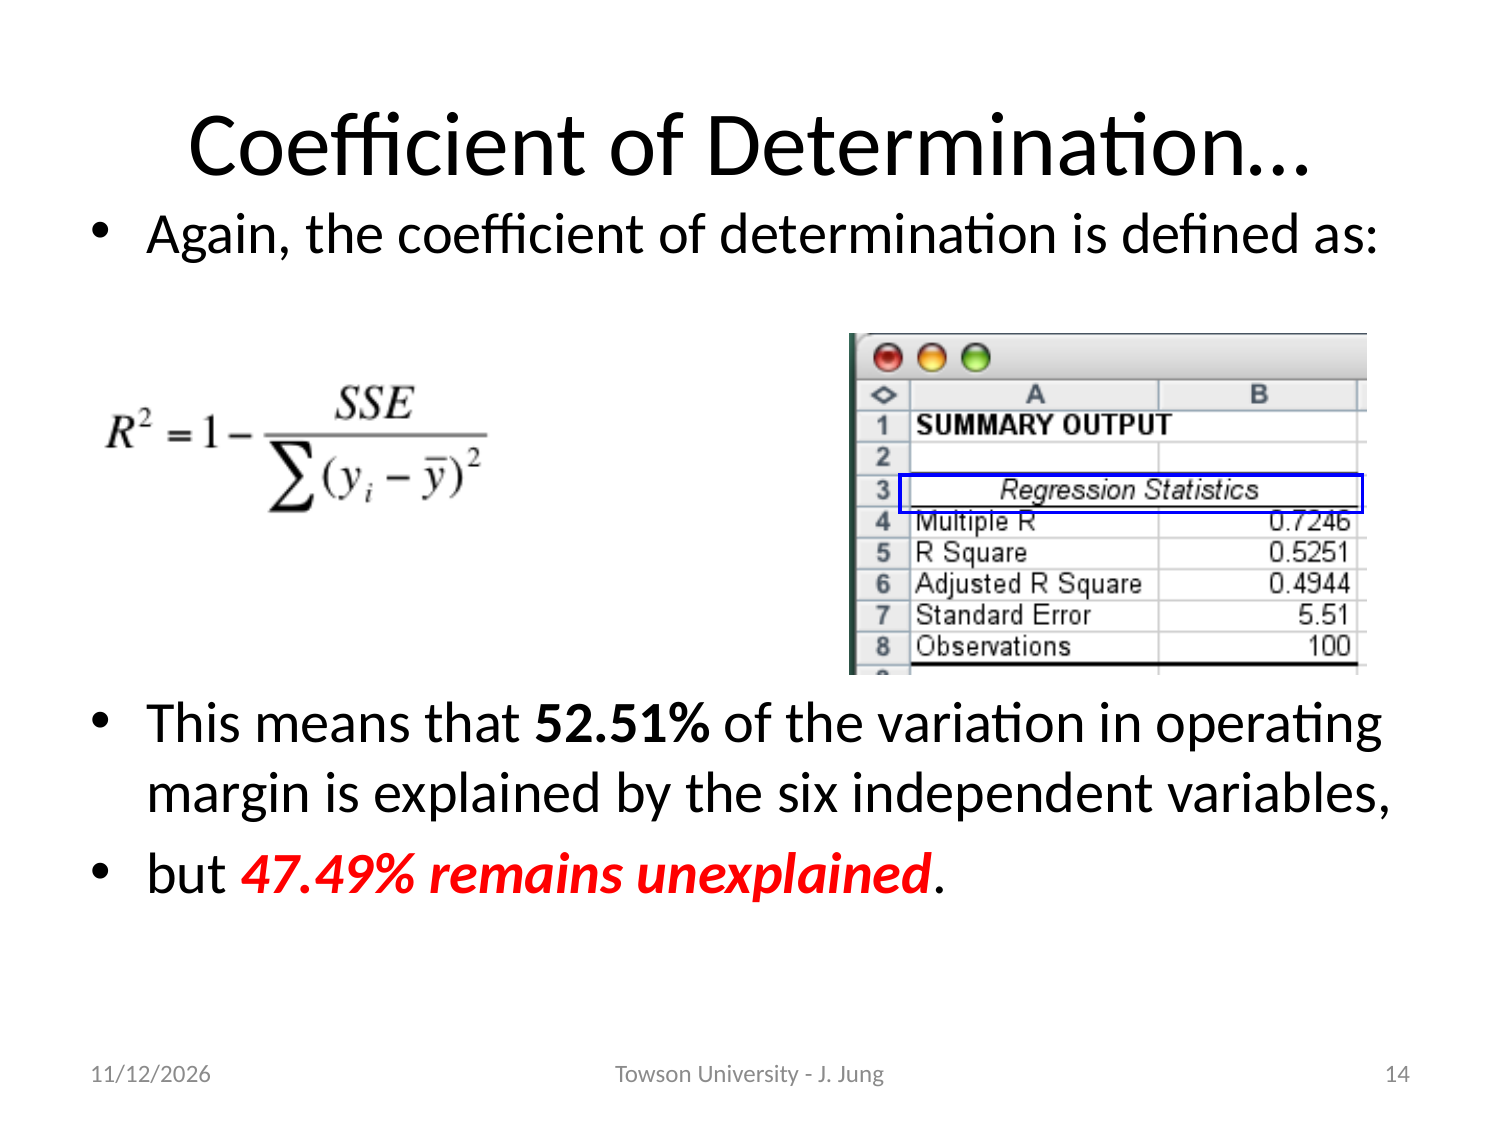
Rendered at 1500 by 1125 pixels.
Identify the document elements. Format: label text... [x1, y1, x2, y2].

picture [99, 358, 519, 532]
list Again, the coefficient of determination is defined as: This means that 52.51% of the variation in operating margin is explained by the six independent variables, but 47.49% remains unexplained. [75, 187, 1425, 1005]
slide_number 14 [1074, 1042, 1425, 1103]
title Coefficient of Determination… [75, 45, 1425, 187]
footer Towson University - J. Jung [512, 1042, 988, 1103]
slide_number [75, 1042, 425, 1103]
picture [849, 332, 1367, 676]
